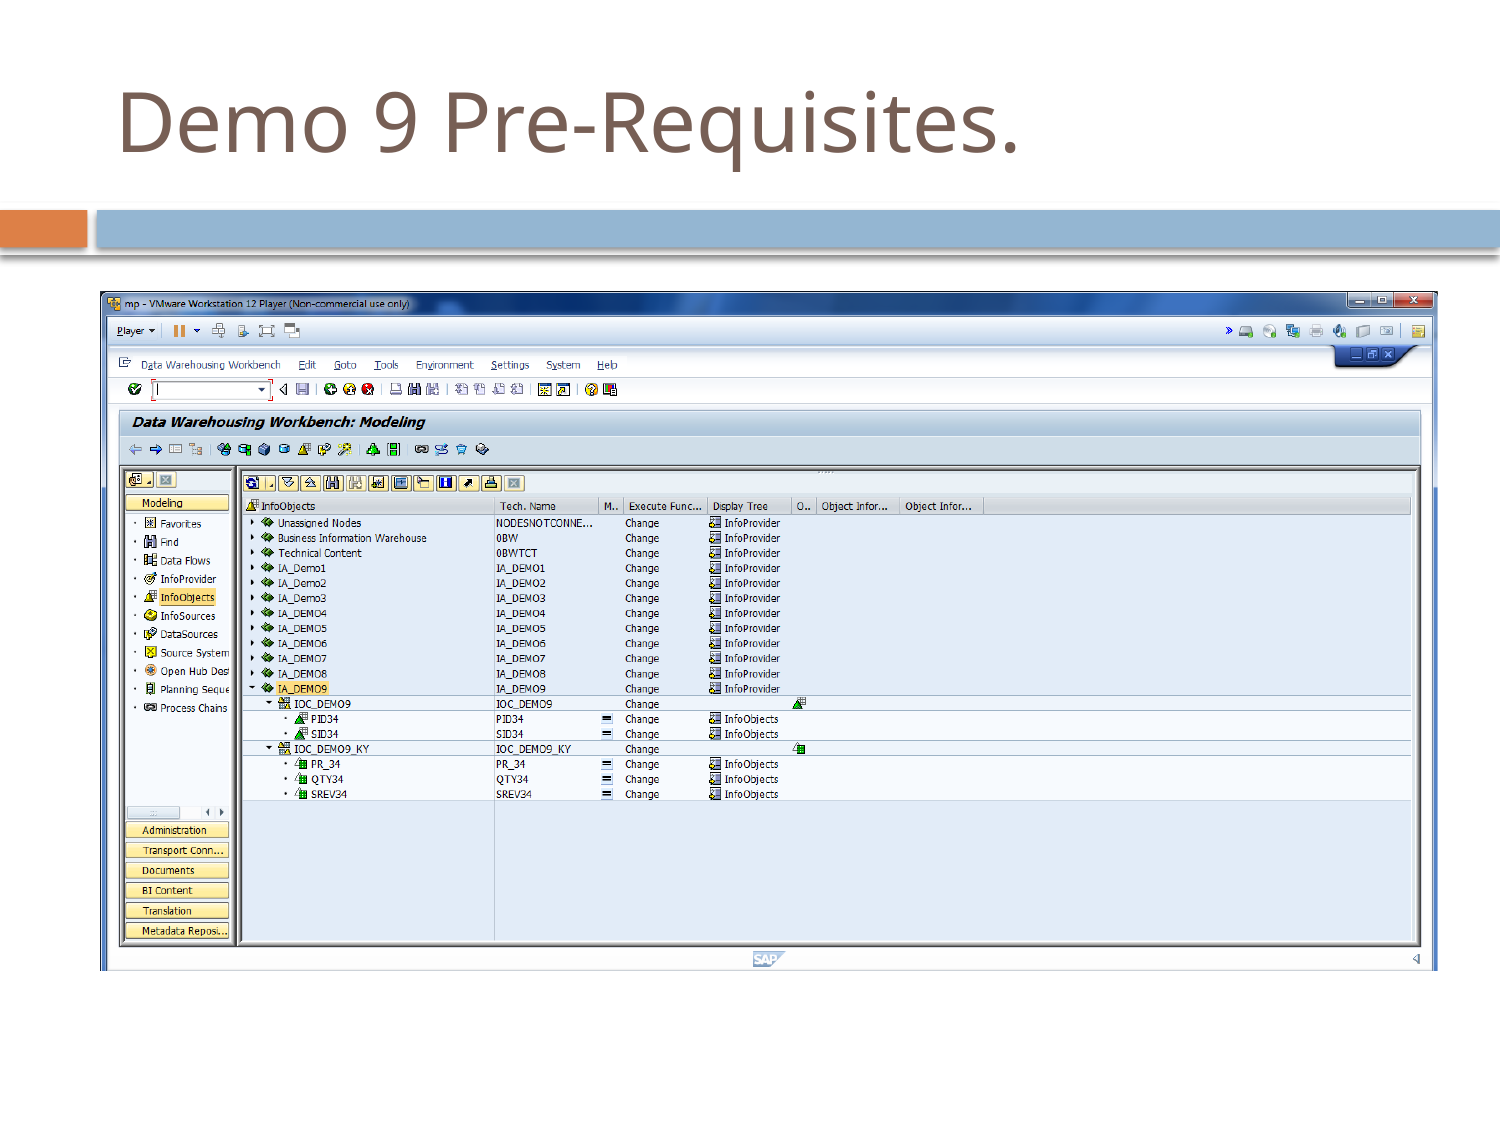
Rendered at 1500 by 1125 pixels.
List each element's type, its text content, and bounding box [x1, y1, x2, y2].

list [100, 291, 1439, 972]
title Demo 9 Pre-Requisites. [100, 37, 1438, 200]
